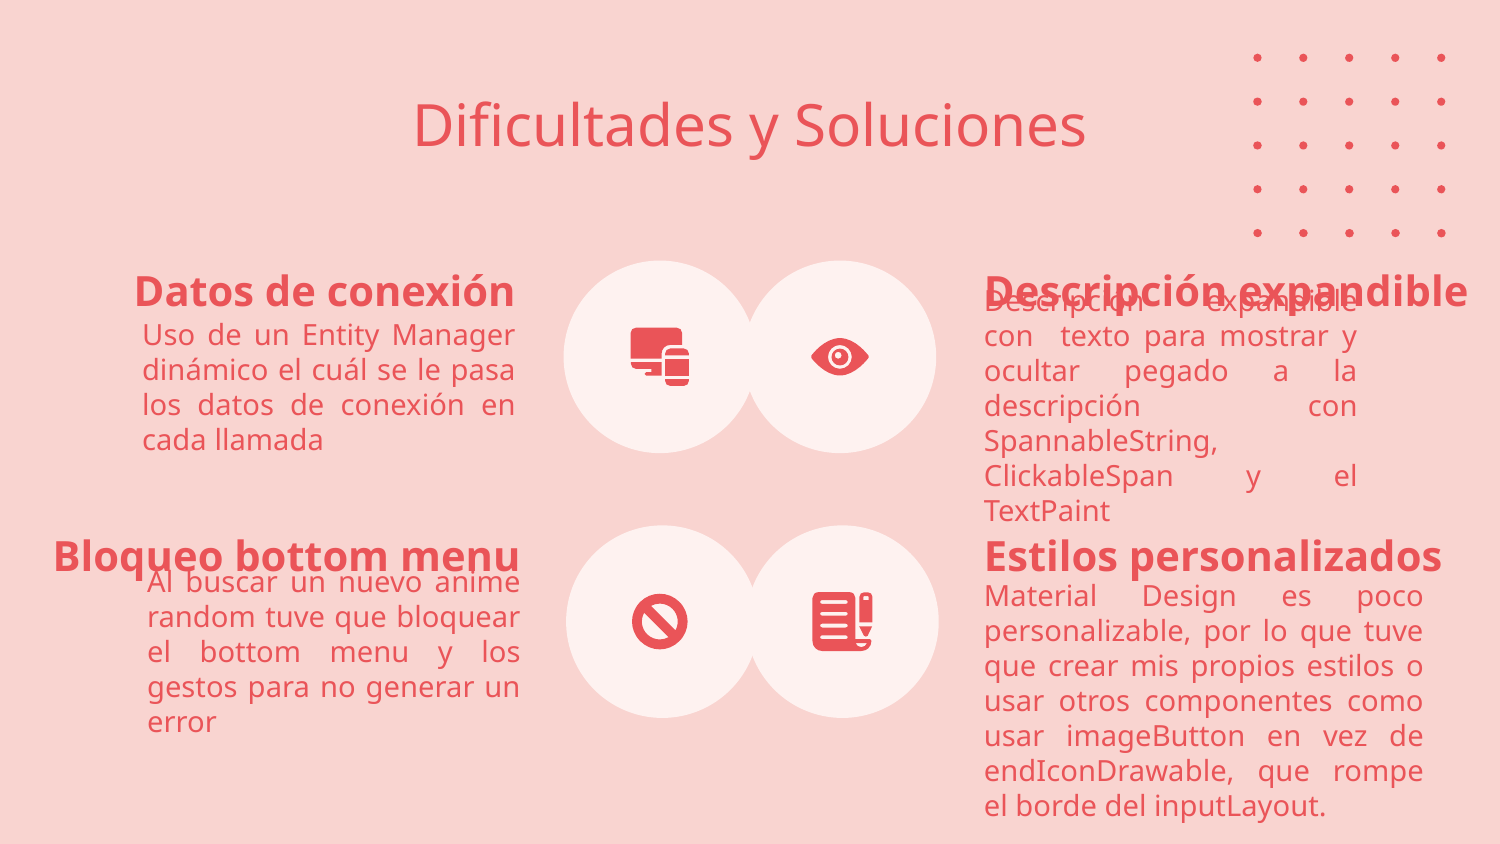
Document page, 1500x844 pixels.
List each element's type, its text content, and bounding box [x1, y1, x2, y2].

text_box [746, 525, 939, 718]
text_box Al buscar un nuevo anime random tuve que bloquear el bottom menu y los gestos para no generar un error [132, 584, 536, 718]
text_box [812, 591, 873, 652]
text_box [630, 327, 690, 387]
text_box [743, 260, 937, 454]
title Dificultades y Soluciones [118, 72, 1382, 167]
text_box [563, 260, 750, 454]
text_box Descripción expandible con texto para mostrar y ocultar pegado a la descripción con SpannableString, ClickableSpan y el TextPaint [968, 338, 1373, 473]
text_box Estilos personalizados [968, 525, 1480, 584]
text_box Descripción expandible [968, 260, 1500, 320]
text_box Material Design es poco personalizable, por lo que tuve que crear mis propios estilos o usar otros componentes como usar imageButton en vez de endIconDrawable, que rompe el borde del inputLayout. [968, 626, 1440, 774]
text_box Bloqueo bottom menu [25, 525, 536, 584]
text_box Datos de conexión [30, 260, 531, 320]
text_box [810, 337, 870, 376]
text_box Uso de un Entity Manager dinámico el cuál se le pasa los datos de conexión en cada llamada [127, 320, 531, 453]
text_box [566, 525, 752, 718]
text_box [632, 593, 688, 650]
